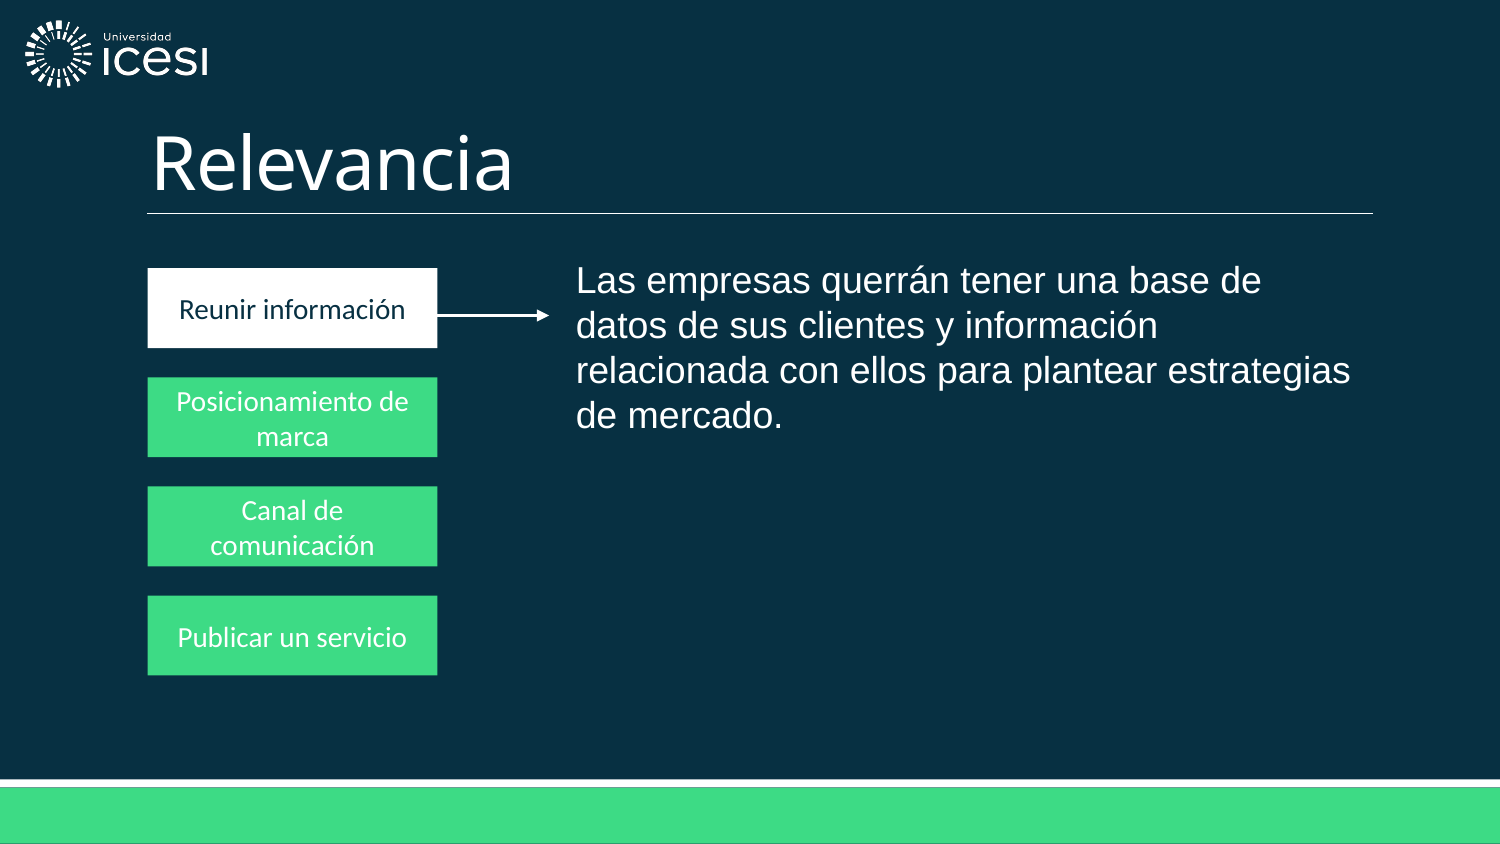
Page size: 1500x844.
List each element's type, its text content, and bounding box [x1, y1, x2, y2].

picture [24, 19, 208, 89]
text_box Posicionamiento de marca [146, 376, 439, 458]
text_box Reunir información [146, 267, 439, 349]
text_box Las empresas querrán tener una base de datos de sus clientes y información relacionada con ellos para plantear estrategias de mercado. [561, 248, 1373, 444]
title Relevancia [135, 35, 1373, 214]
text_box Publicar un servicio [146, 594, 439, 677]
text_box Canal de comunicación [146, 485, 439, 568]
